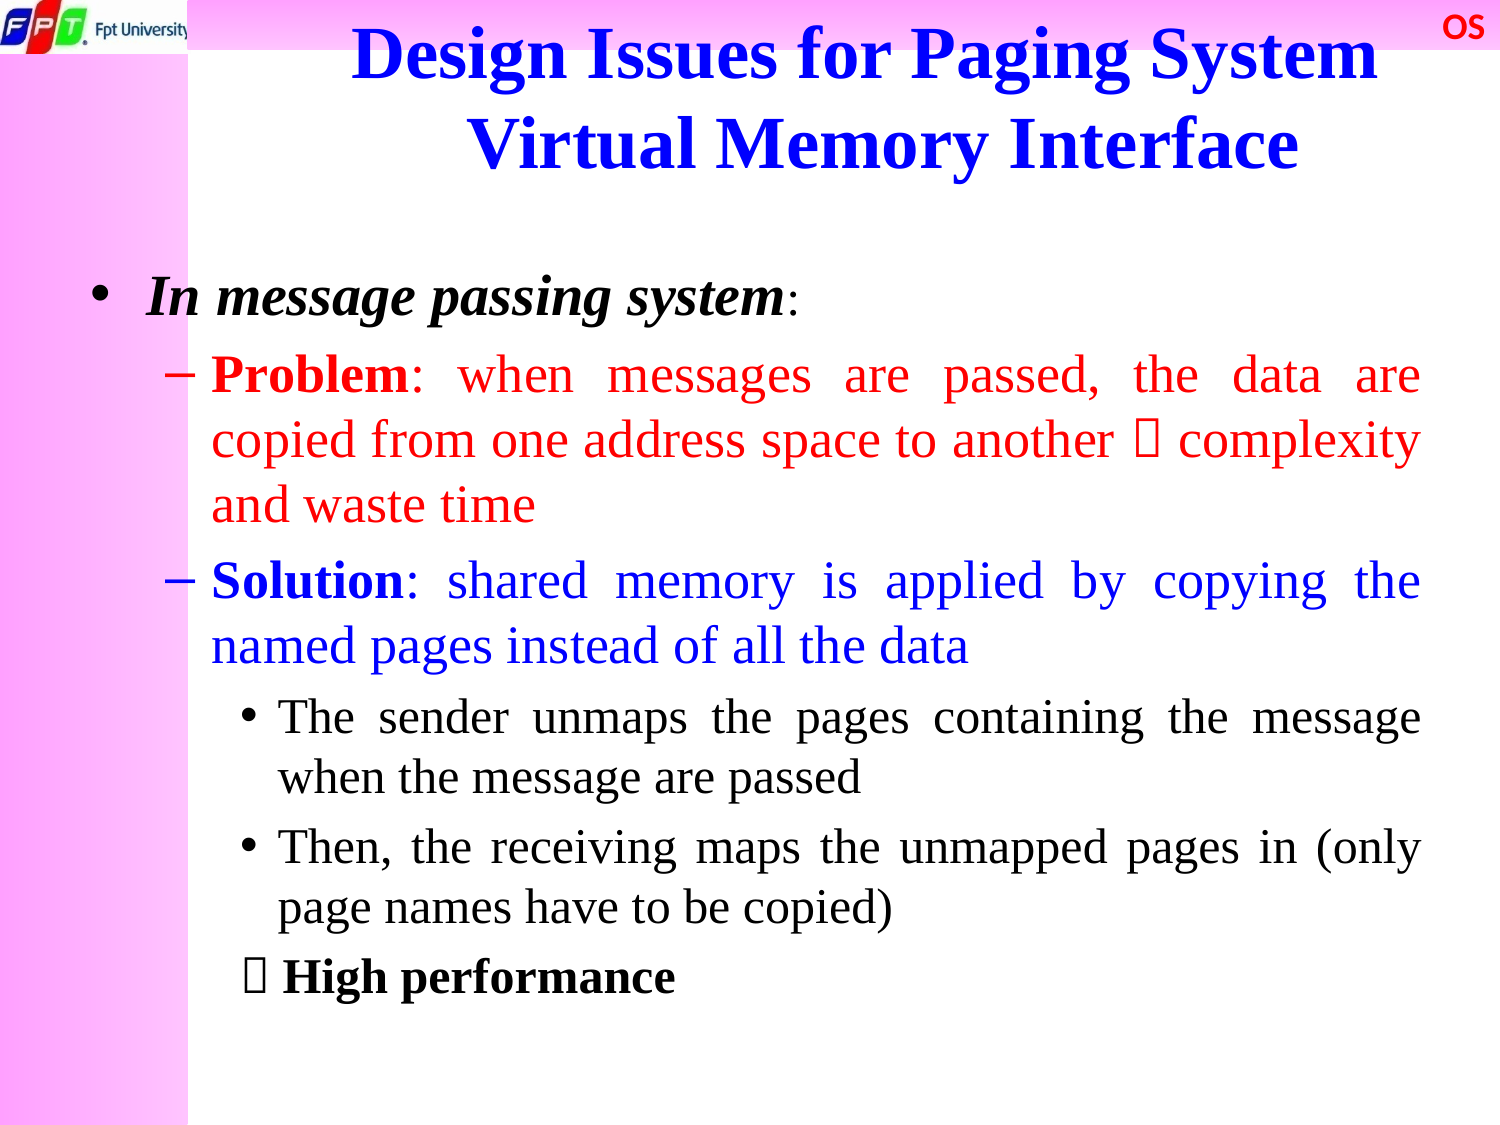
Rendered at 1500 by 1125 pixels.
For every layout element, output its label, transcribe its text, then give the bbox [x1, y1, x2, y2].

picture [0, 0, 191, 54]
list In message passing system: Problem: when messages are passed, the data are copied from one address space to another  complexity and waste time Solution: shared memory is applied by copying the named pages instead of all the data The sender unmaps the pages containing the message when the message are passed Then, the receiving maps the unmapped pages in (only page names have to be copied)  High performance [75, 249, 1438, 1038]
title Design Issues for Paging System Virtual Memory Interface [249, 0, 1500, 188]
